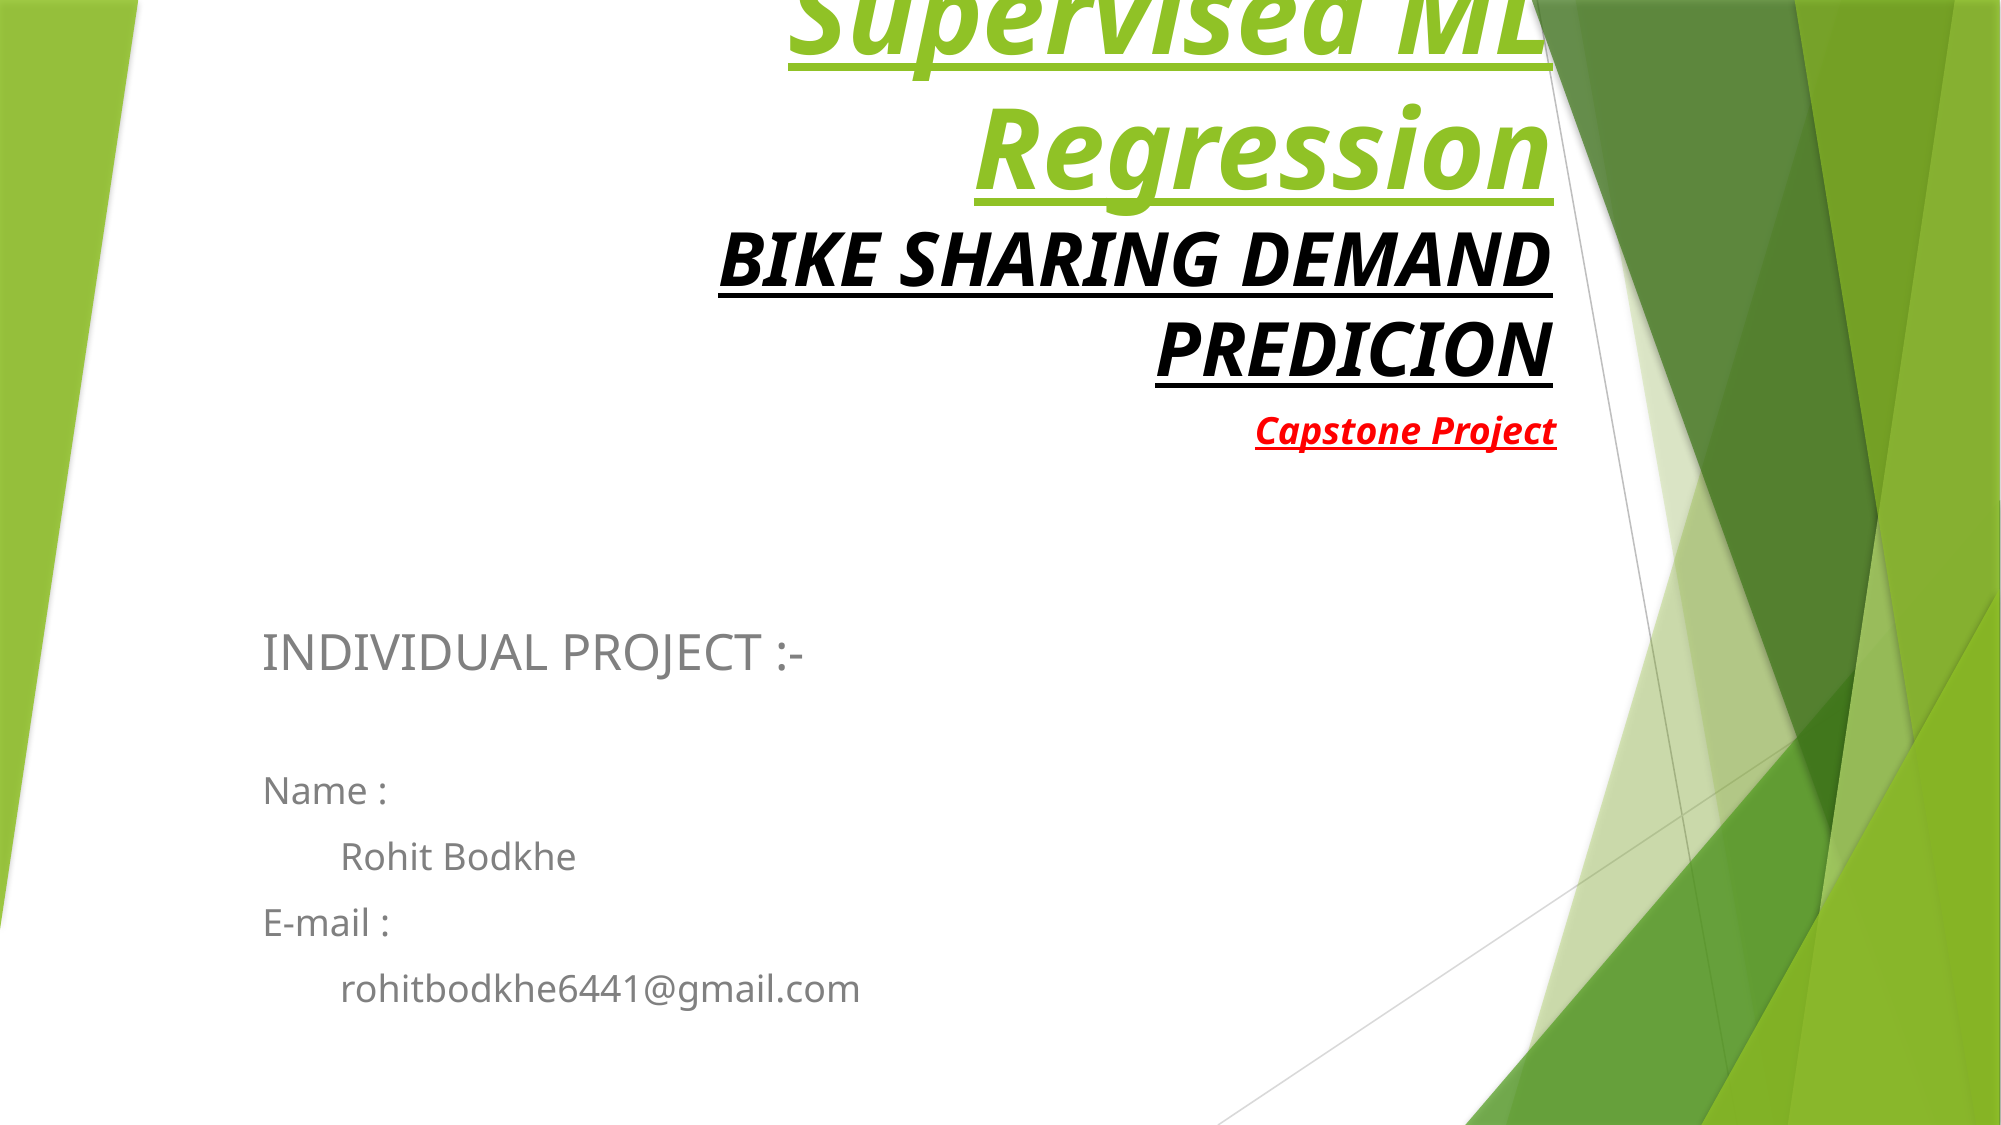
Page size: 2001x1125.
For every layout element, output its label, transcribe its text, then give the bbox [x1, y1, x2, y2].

title Supervised ML Regression BIKE SHARING DEMAND PREDICION [294, 129, 1569, 400]
text_box Capstone Project [1240, 399, 2000, 460]
subtitle INDIVIDUAL PROJECT :- Name : Rohit Bodkhe E-mail : rohitbodkhe6441@gmail.com [247, 613, 1522, 1043]
